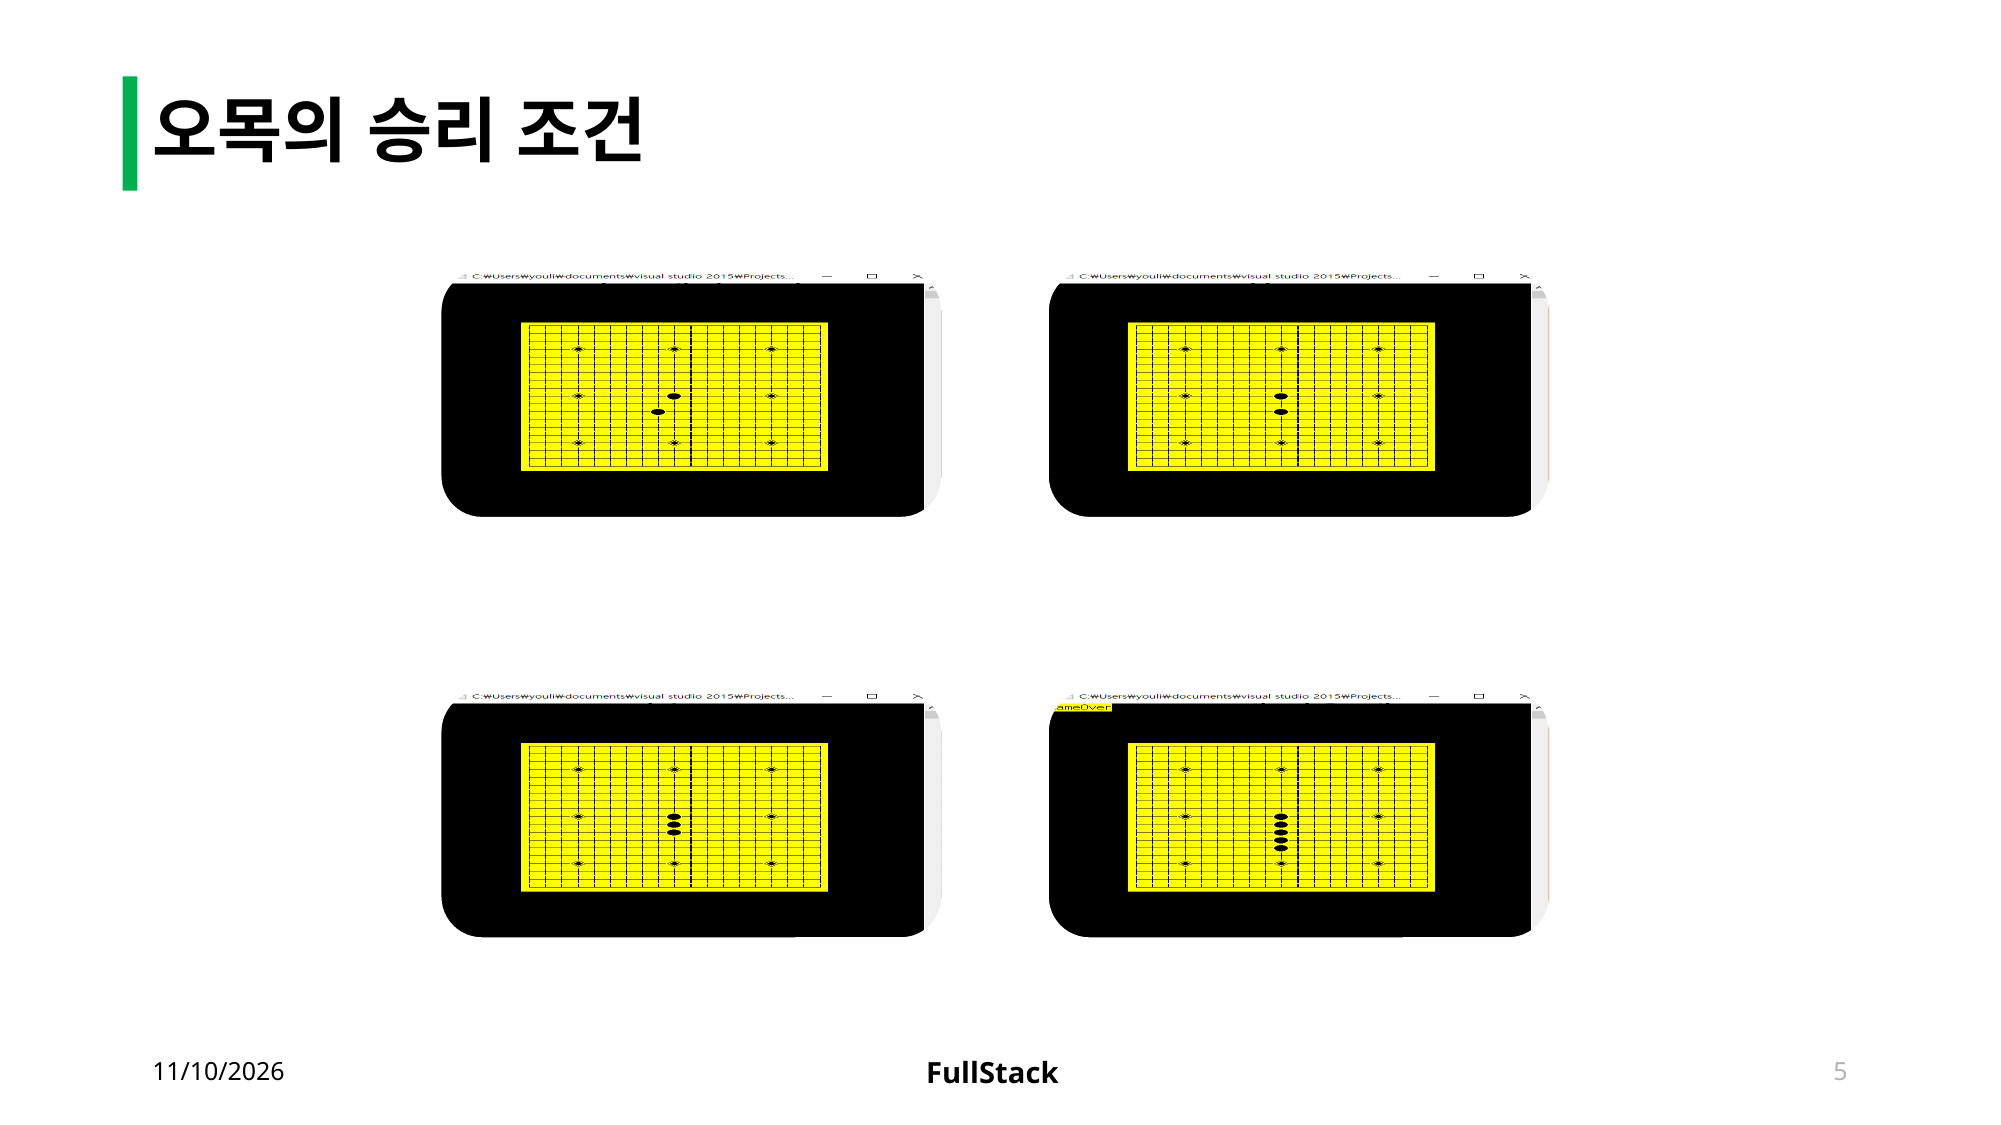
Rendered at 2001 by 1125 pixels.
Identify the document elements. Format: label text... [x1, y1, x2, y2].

slide_number 5 [1412, 1042, 1863, 1103]
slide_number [137, 1042, 588, 1103]
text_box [440, 202, 1545, 1006]
title 오목의 승리 조건 [137, 76, 1863, 191]
